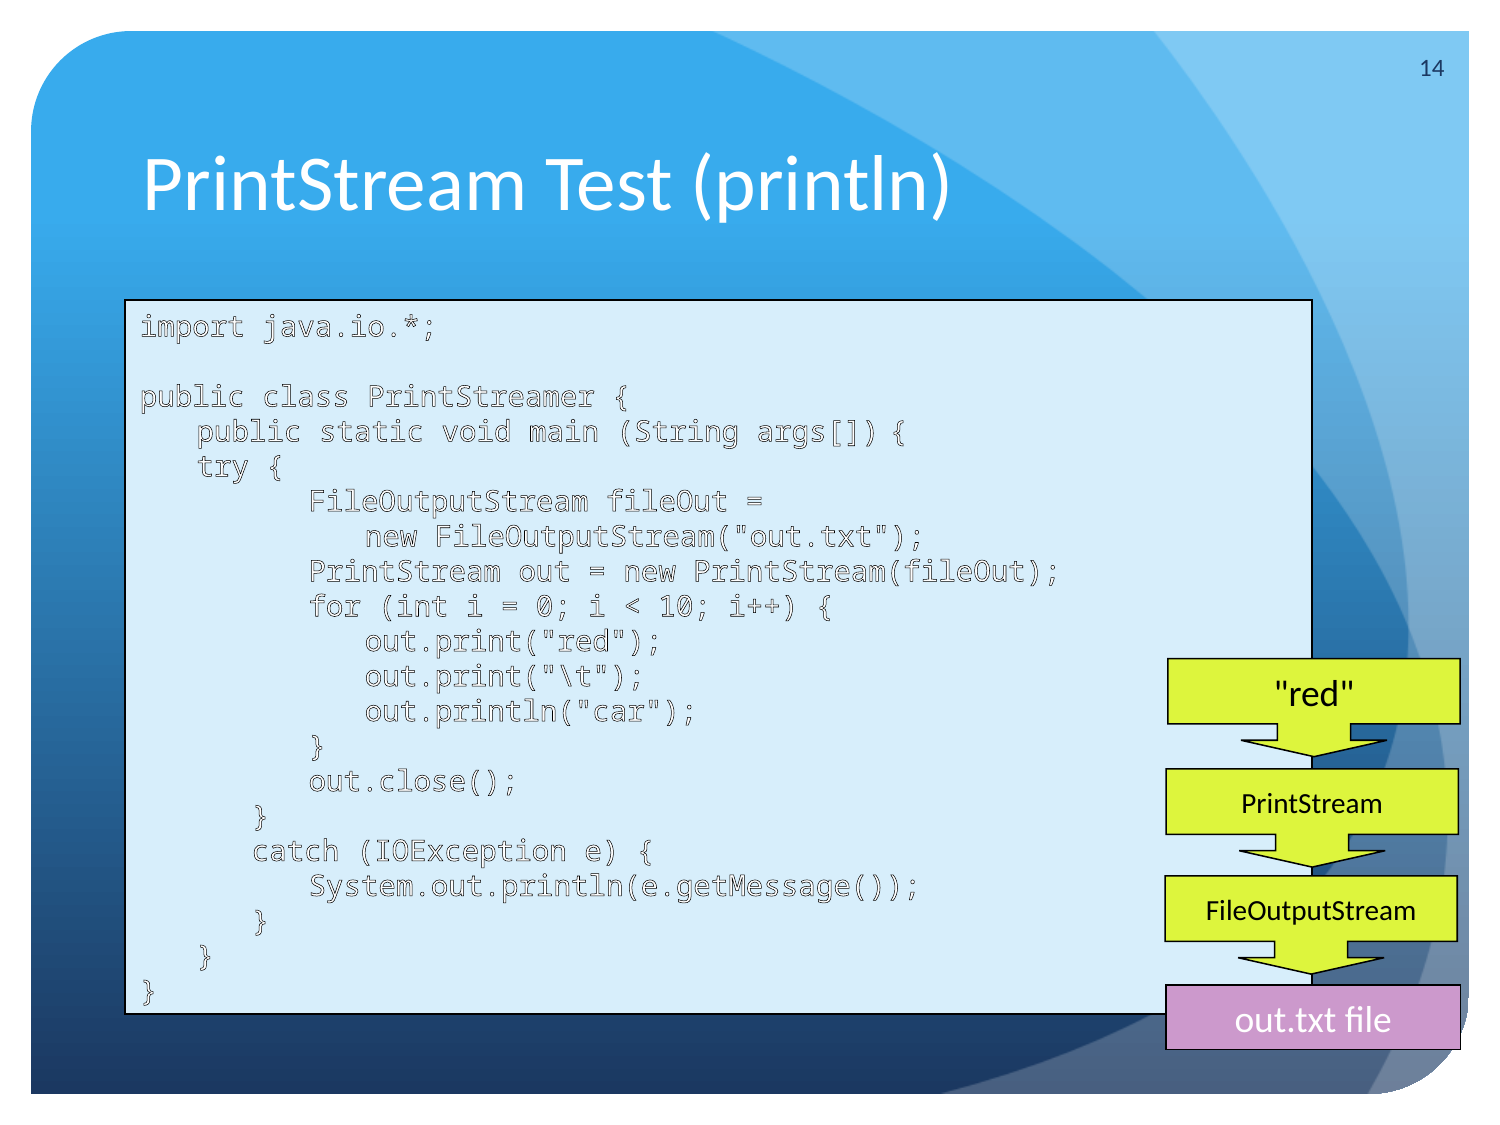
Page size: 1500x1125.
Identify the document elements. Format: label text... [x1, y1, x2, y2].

text_box PrintStream [1166, 768, 1459, 868]
picture [24, 30, 1473, 1094]
text_box import java.io.*; public class PrintStreamer { public static void main (String args[]) { try { FileOutputStream fileOut = new FileOutputStream("out.txt"); PrintStream out = new PrintStream(fileOut); for (int i = 0; i < 10; i++) { out.print("red"); out.print("\t"); out.println("car"); } out.close(); } catch (IOException e) { System.out.println(e.getMessage()); } } } [124, 299, 1313, 1014]
text_box out.txt file [1166, 984, 1461, 1050]
slide_number 14 [1378, 36, 1460, 96]
text_box FileOutputStream [1165, 875, 1458, 975]
text_box "red" [1167, 658, 1461, 757]
title PrintStream Test (println) [127, 62, 1372, 234]
